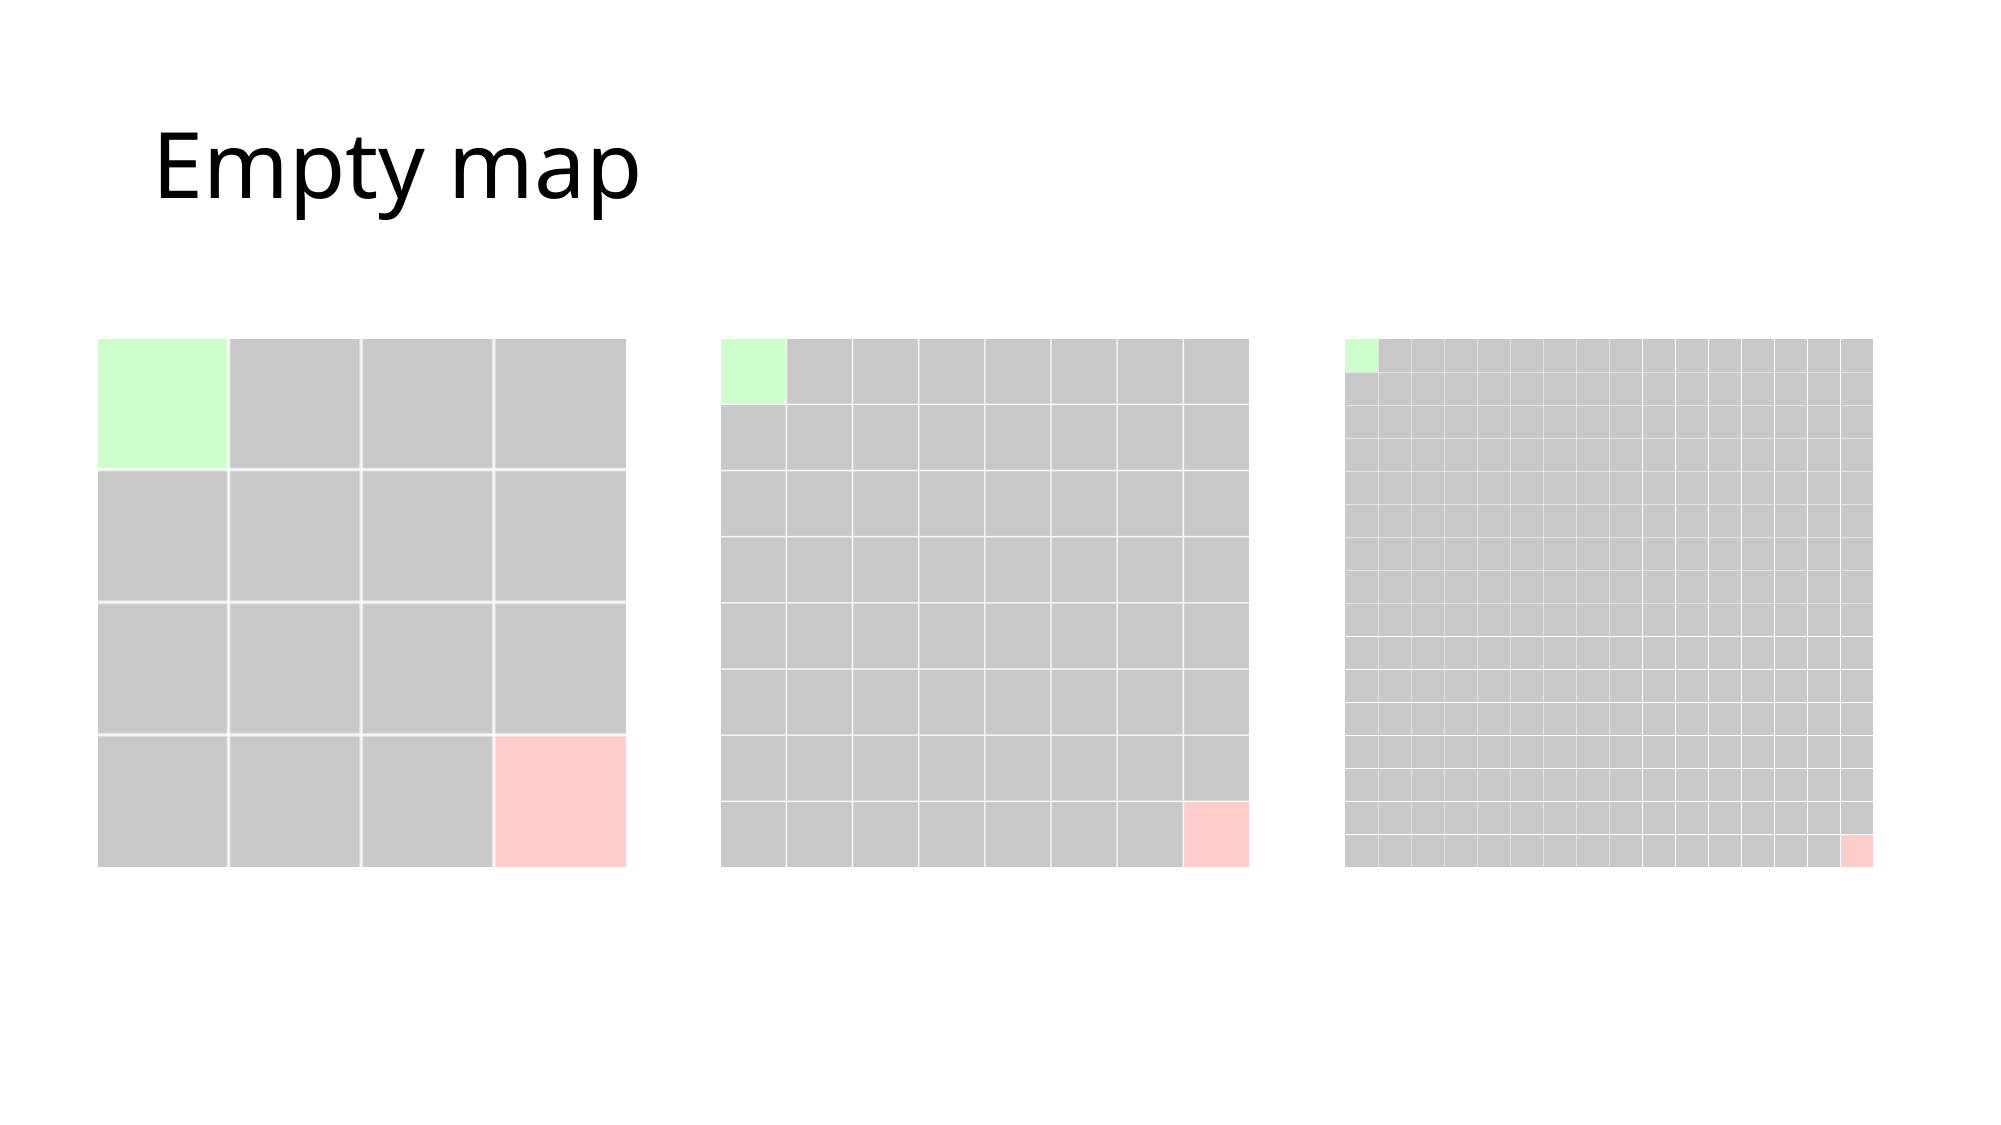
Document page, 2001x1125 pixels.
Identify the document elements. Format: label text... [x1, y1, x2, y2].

title Empty map [137, 59, 1863, 278]
picture [721, 339, 1249, 867]
picture [1345, 339, 1873, 867]
picture [98, 339, 626, 867]
